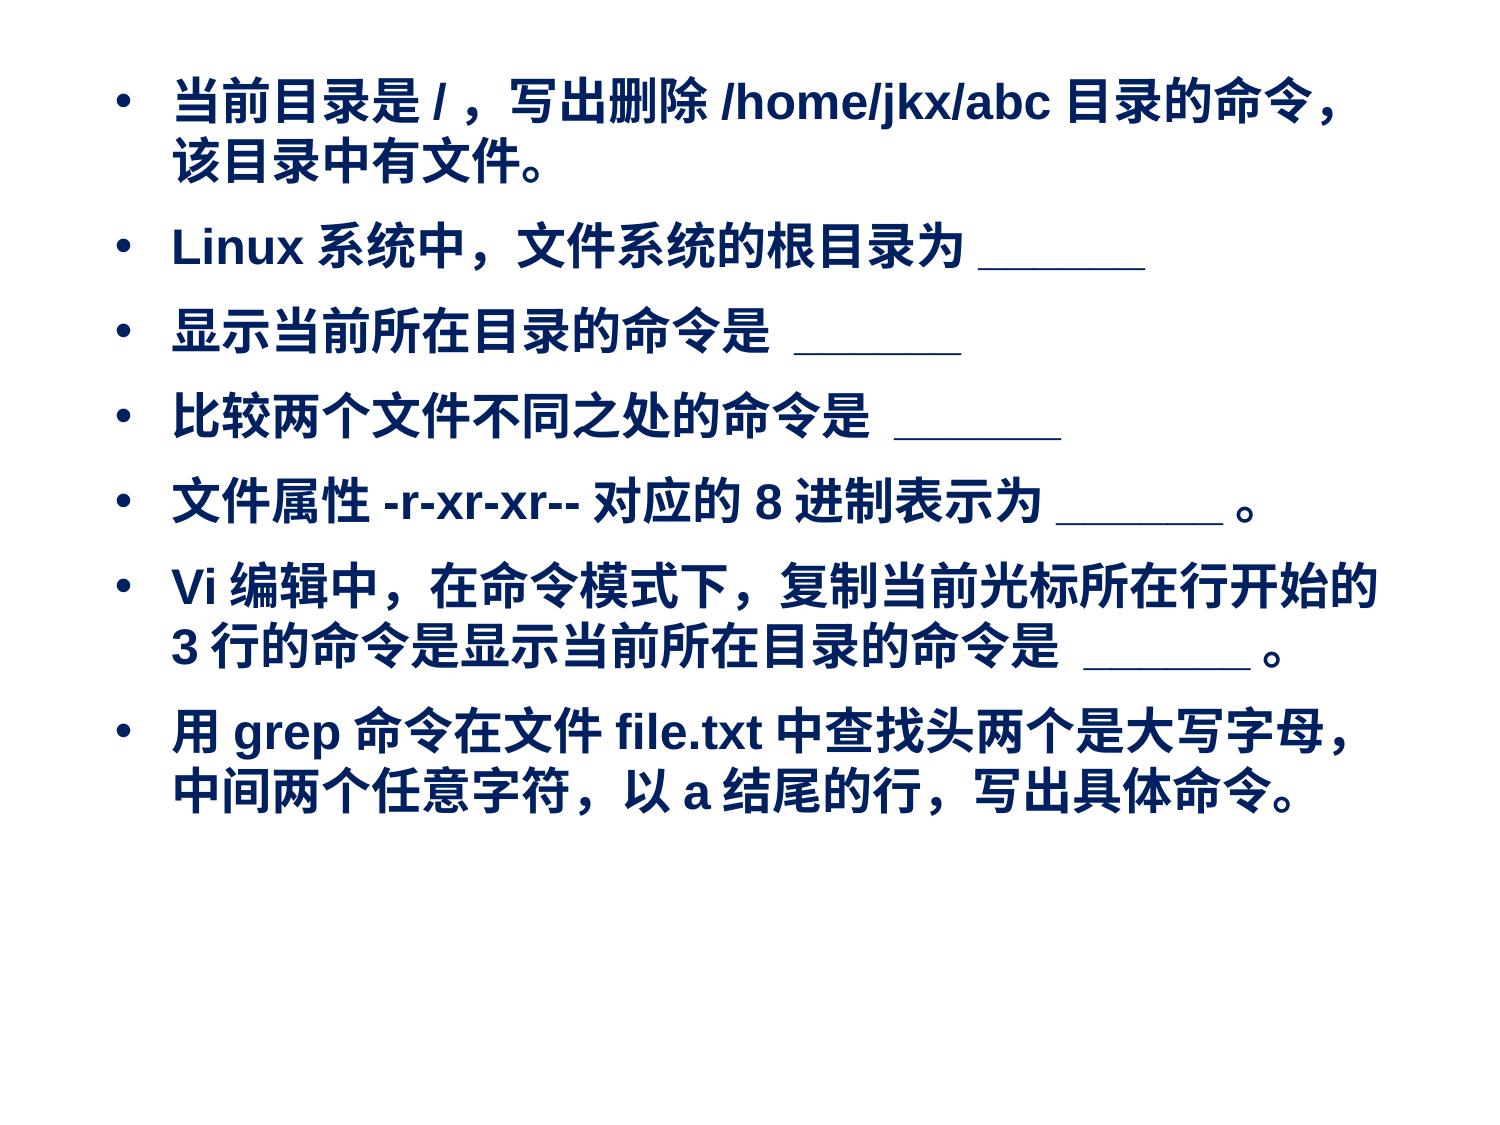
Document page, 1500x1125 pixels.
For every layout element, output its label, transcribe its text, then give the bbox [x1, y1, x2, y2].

text_box 当前目录是/，写出删除/home/jkx/abc目录的命令，该目录中有文件。 Linux系统中，文件系统的根目录为______ 显示当前所在目录的命令是 ______ 比较两个文件不同之处的命令是 ______ 文件属性-r-xr-xr--对应的8进制表示为______。 Vi编辑中，在命令模式下，复制当前光标所在行开始的3行的命令是显示当前所在目录的命令是 ______。 用grep命令在文件file.txt中查找头两个是大写字母，中间两个任意字符，以a结尾的行，写出具体命令。 [99, 62, 1413, 1083]
